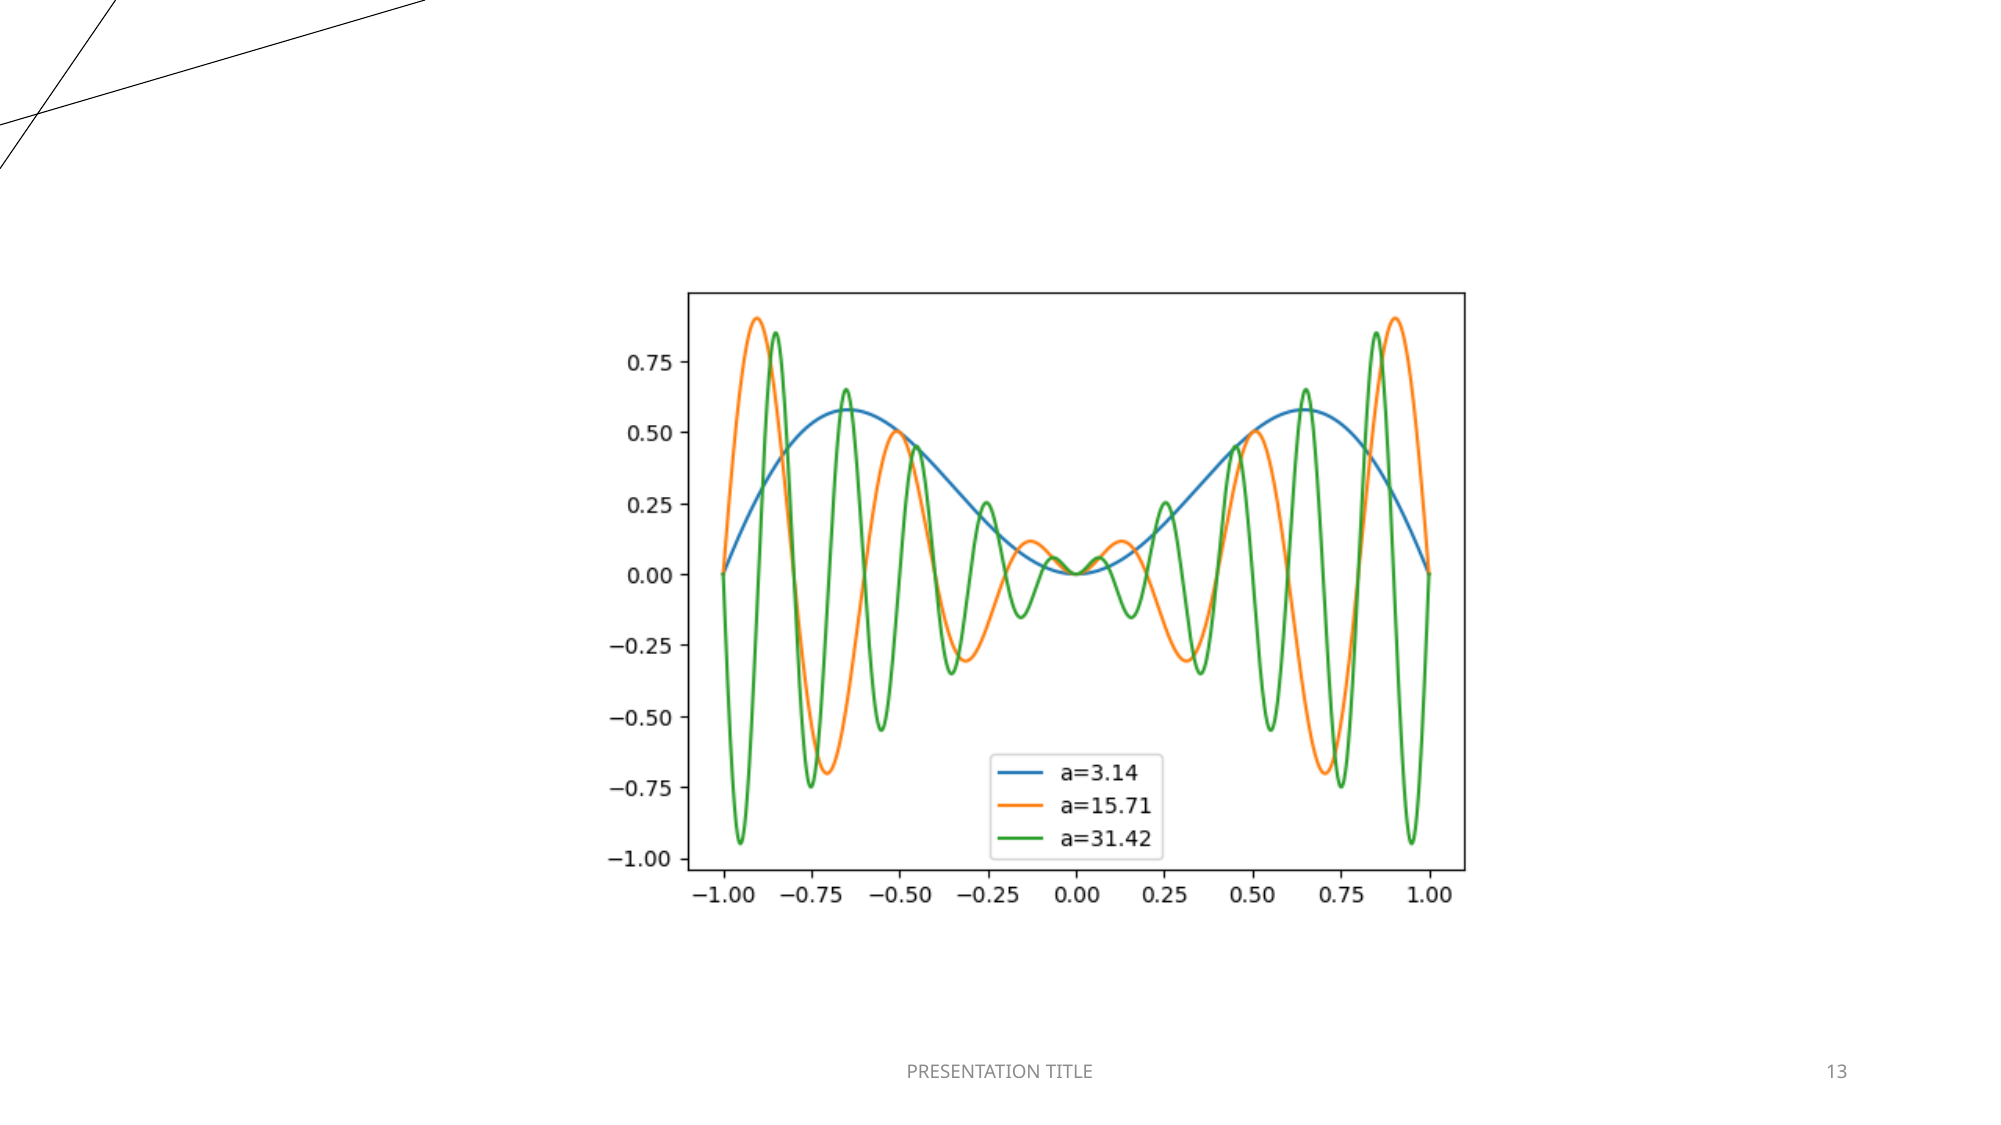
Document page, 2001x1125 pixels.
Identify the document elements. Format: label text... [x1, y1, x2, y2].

slide_number 13 [1412, 1042, 1863, 1103]
footer PRESENTATION TITLE [662, 1042, 1338, 1103]
picture [591, 277, 1480, 923]
